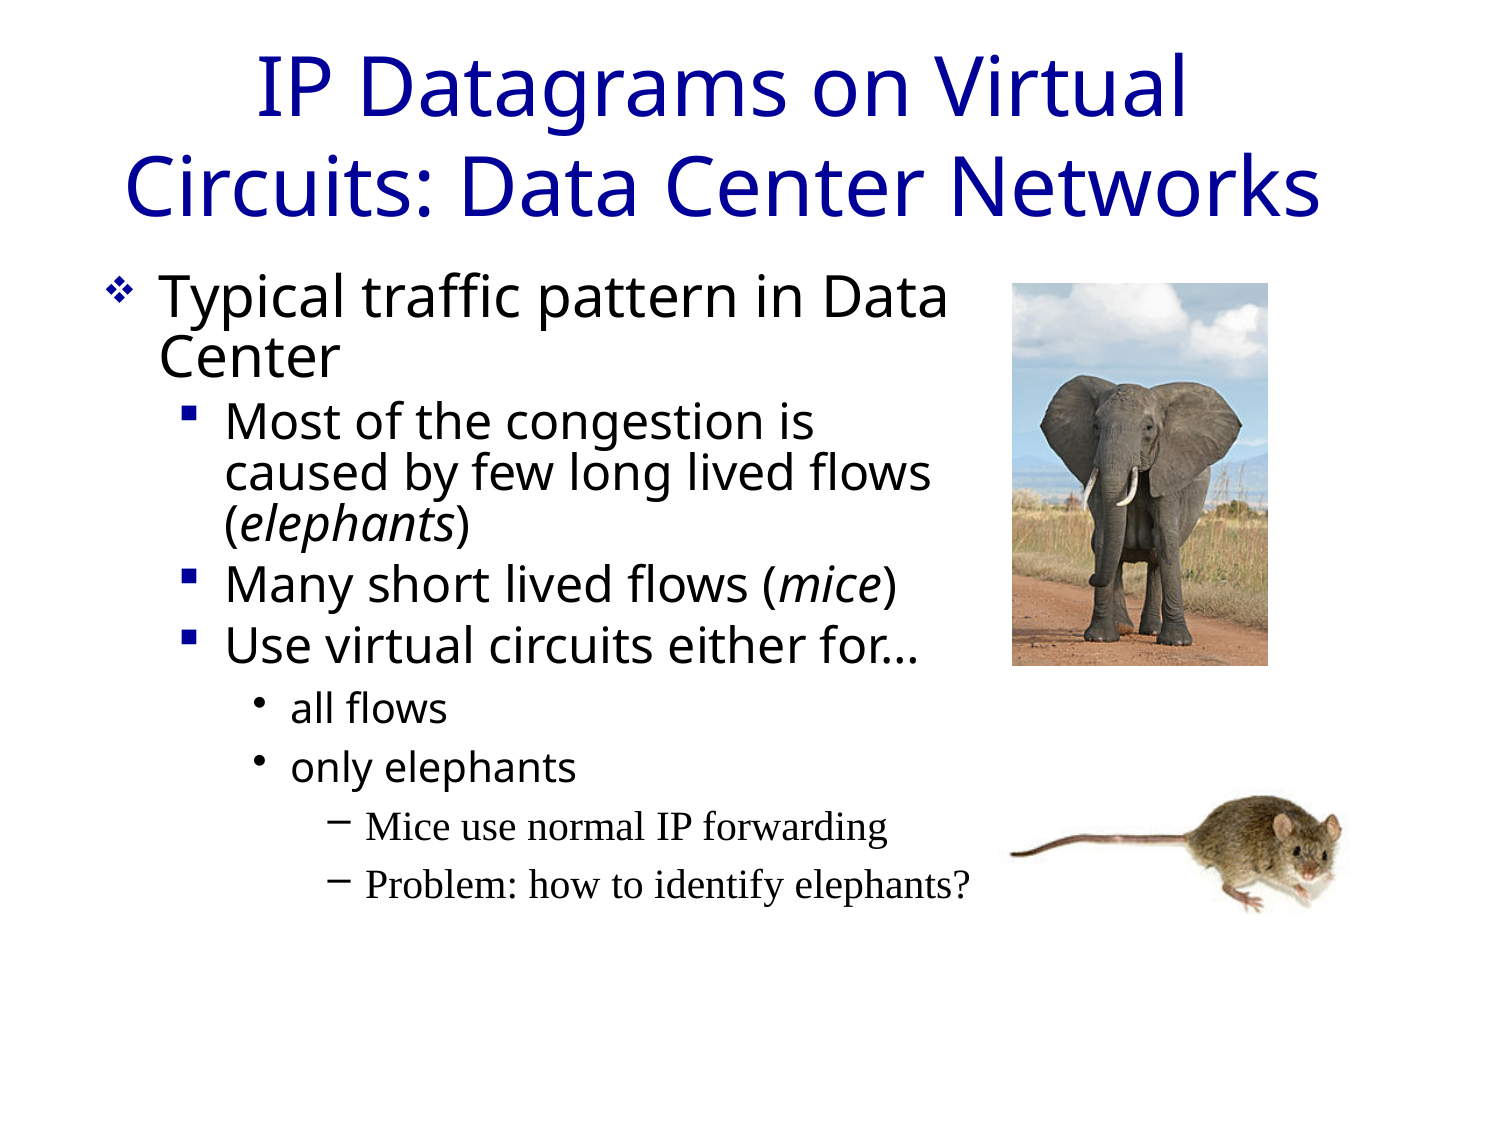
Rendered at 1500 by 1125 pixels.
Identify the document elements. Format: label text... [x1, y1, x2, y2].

picture [998, 763, 1391, 971]
picture [1012, 283, 1268, 666]
list Typical traffic pattern in Data Center Most of the congestion is caused by few long lived flows (elephants) Many short lived flows (mice) Use virtual circuits either for… all flows only elephants Mice use normal IP forwarding Problem: how to identify elephants? [87, 262, 1004, 1025]
title IP Datagrams on Virtual Circuits: Data Center Networks [85, 0, 1361, 268]
